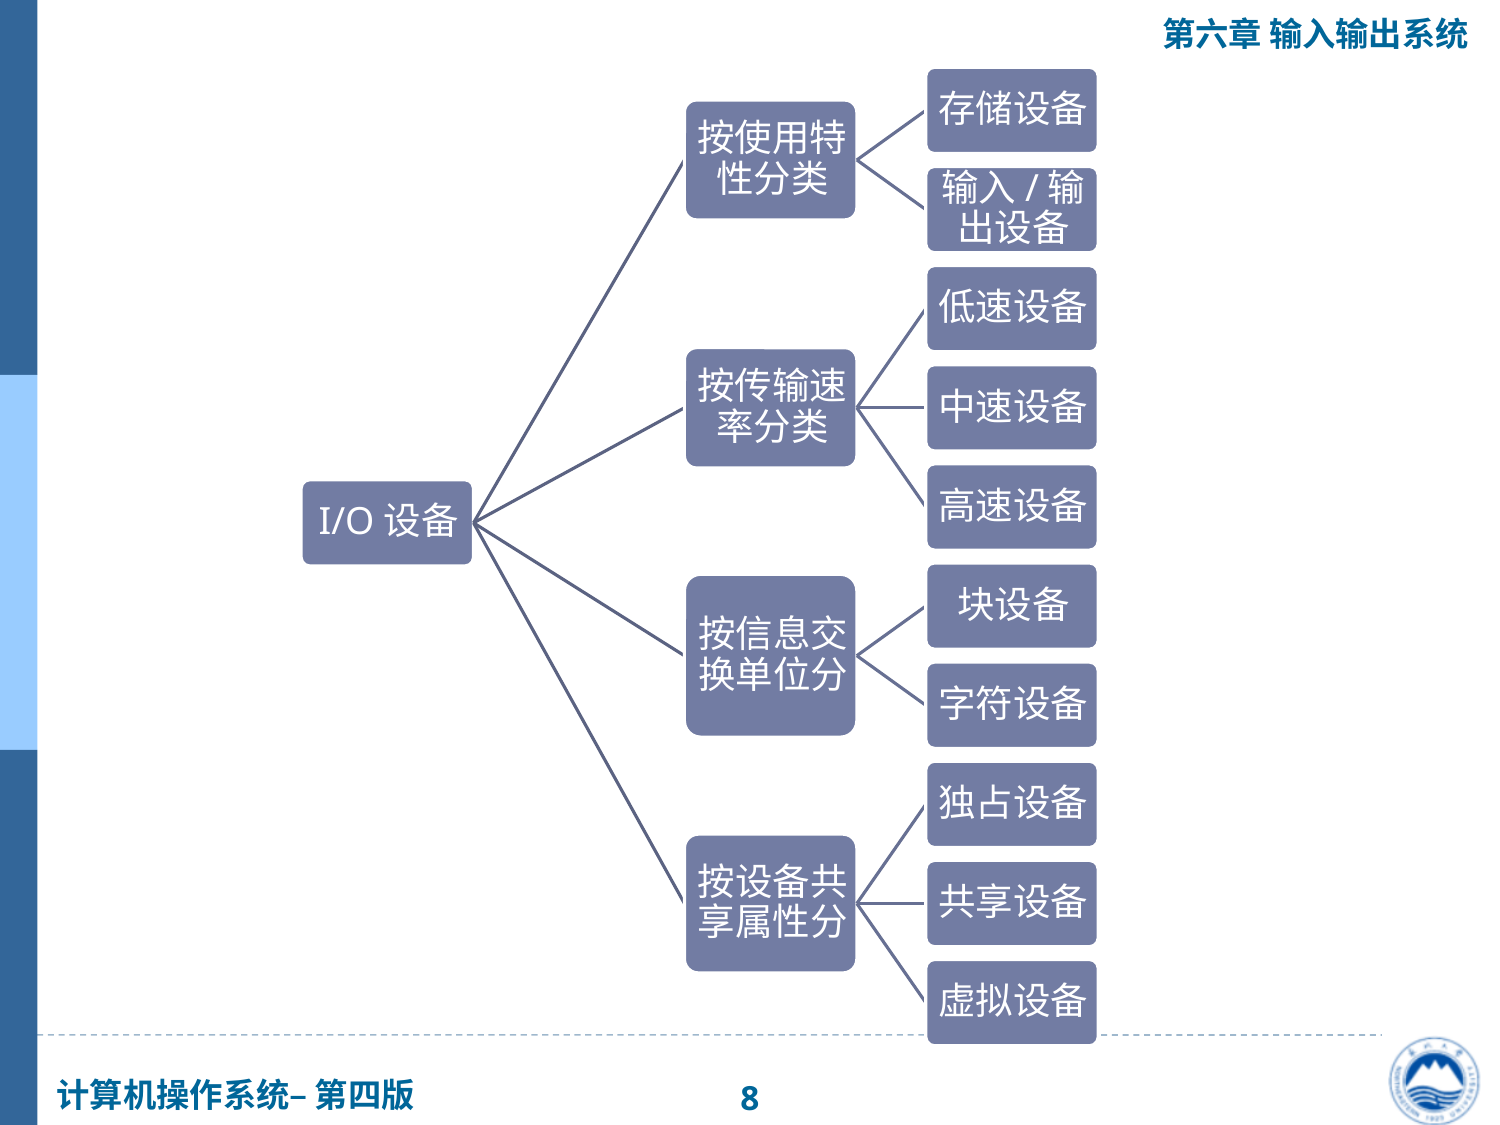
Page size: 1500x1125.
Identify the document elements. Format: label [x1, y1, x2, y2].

picture [1382, 1047, 1482, 1125]
text_box [41, 66, 1500, 1047]
